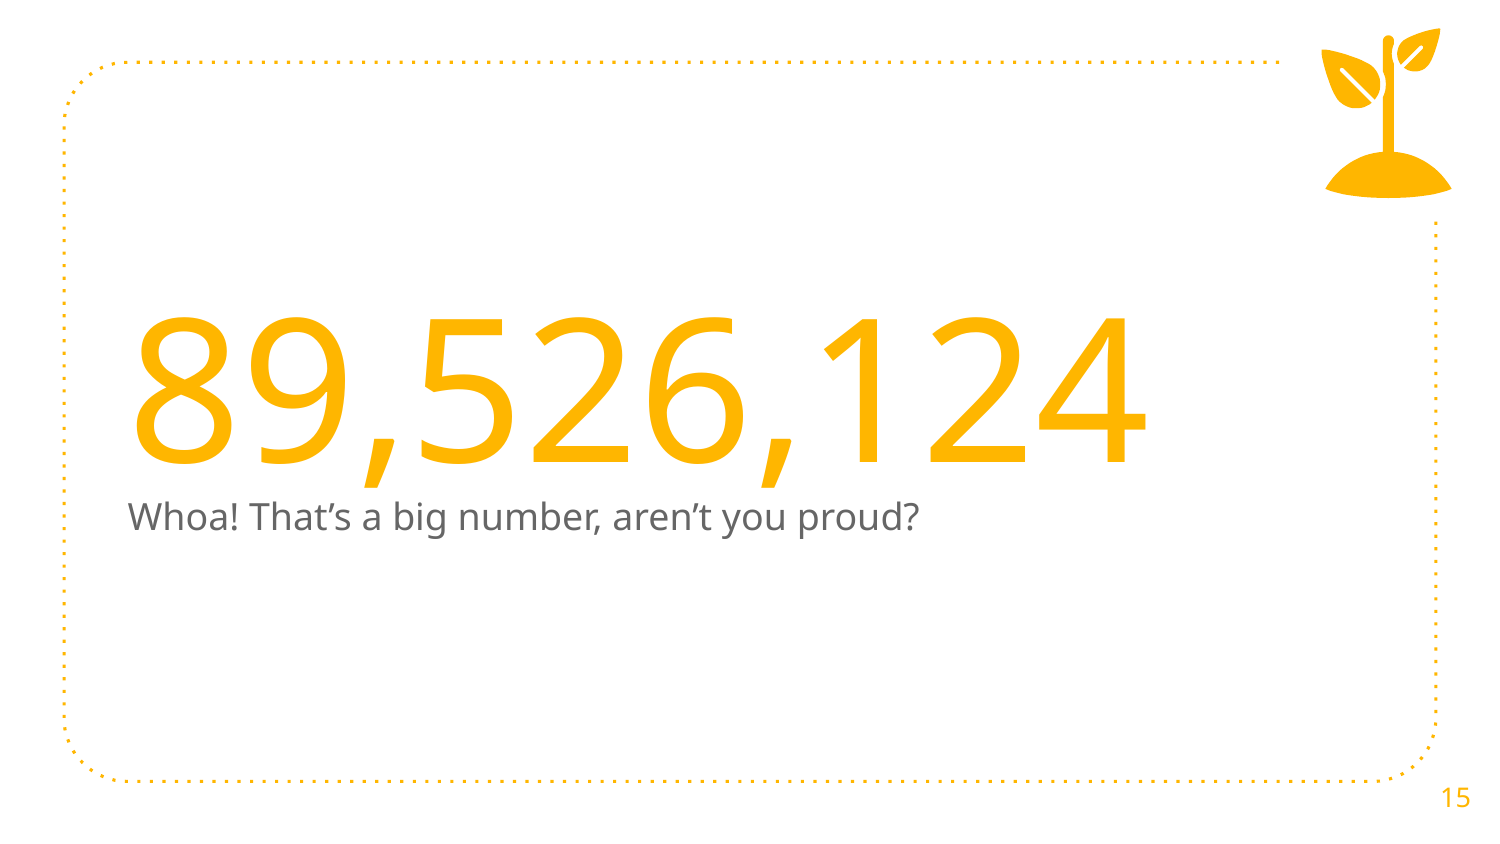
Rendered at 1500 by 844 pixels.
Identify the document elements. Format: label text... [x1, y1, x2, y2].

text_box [1321, 28, 1452, 199]
subtitle Whoa! That’s a big number, aren’t you proud? [112, 478, 1388, 608]
title 89,526,124 [112, 247, 1388, 438]
slide_number 15 [1411, 753, 1500, 844]
